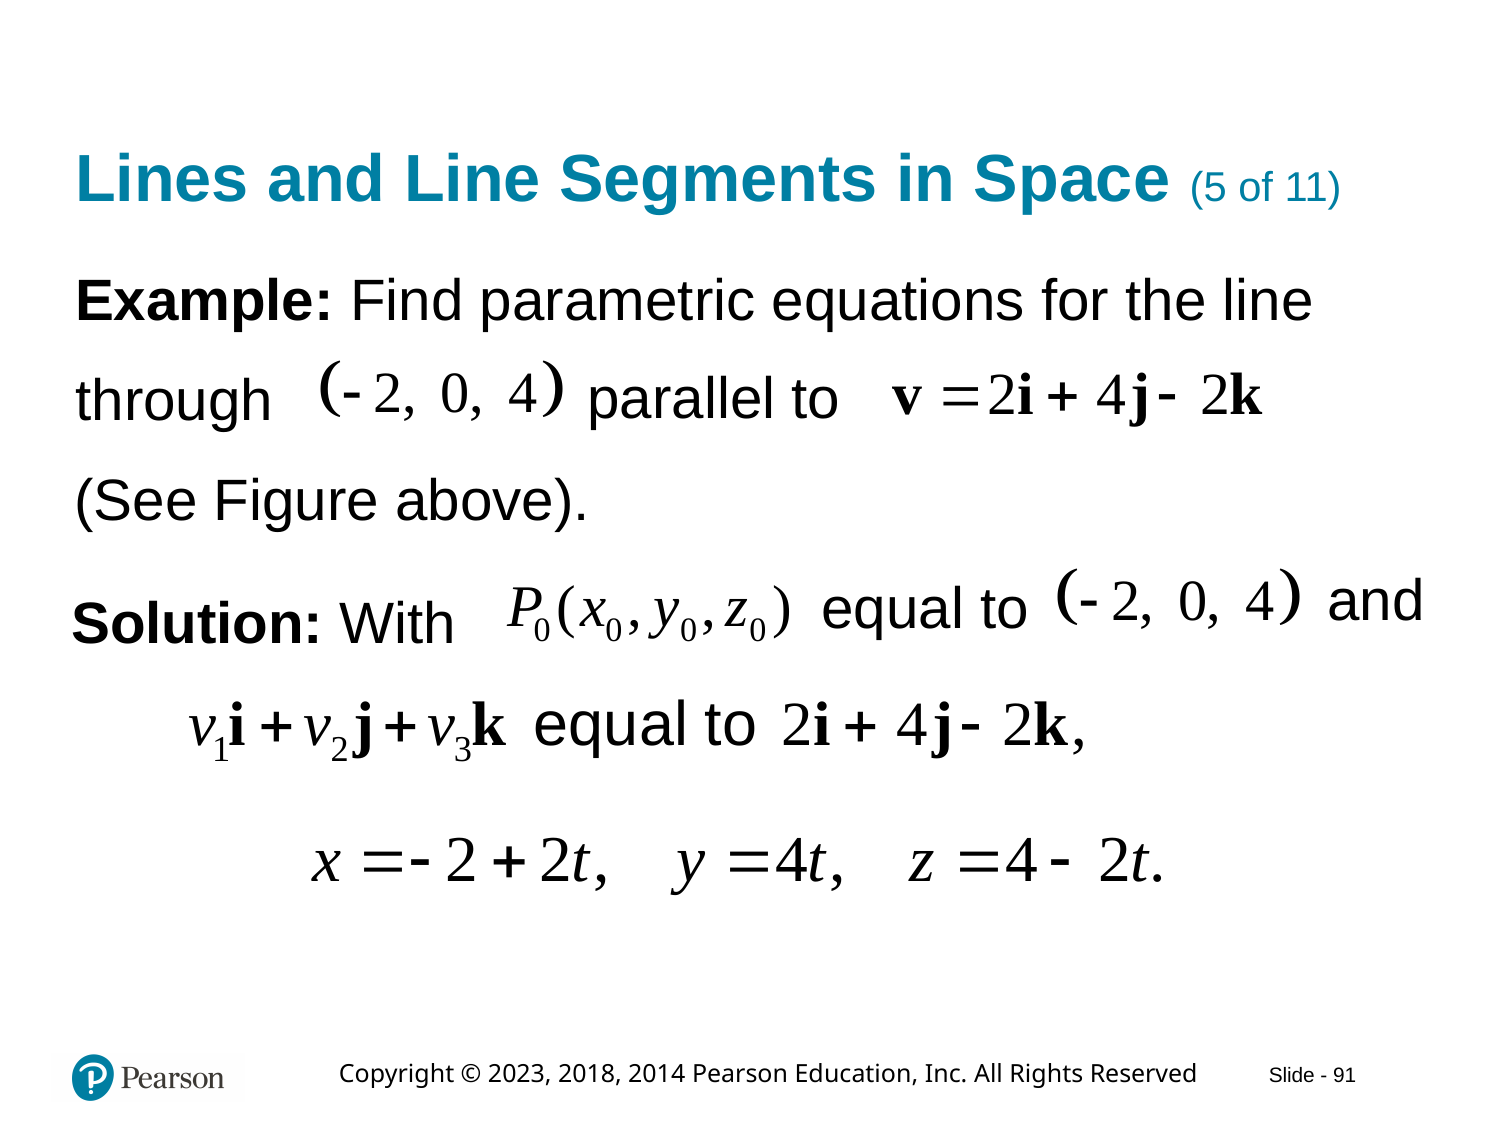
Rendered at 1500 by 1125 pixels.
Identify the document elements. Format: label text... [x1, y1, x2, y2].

list Example: Find parametric equations for the line [75, 262, 1425, 330]
list Solution: With [71, 584, 470, 660]
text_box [316, 358, 563, 438]
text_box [496, 566, 802, 656]
list parallel to [587, 359, 863, 425]
picture [51, 1053, 245, 1102]
title Lines and Line Segments in Space (5 of 11) [75, 35, 1425, 216]
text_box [1053, 565, 1301, 646]
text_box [881, 359, 1276, 440]
list equal to [821, 570, 1038, 648]
list through [75, 362, 294, 427]
list and [1327, 562, 1438, 634]
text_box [284, 825, 1166, 903]
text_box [179, 682, 1098, 778]
list (See Figure above). [74, 462, 613, 537]
